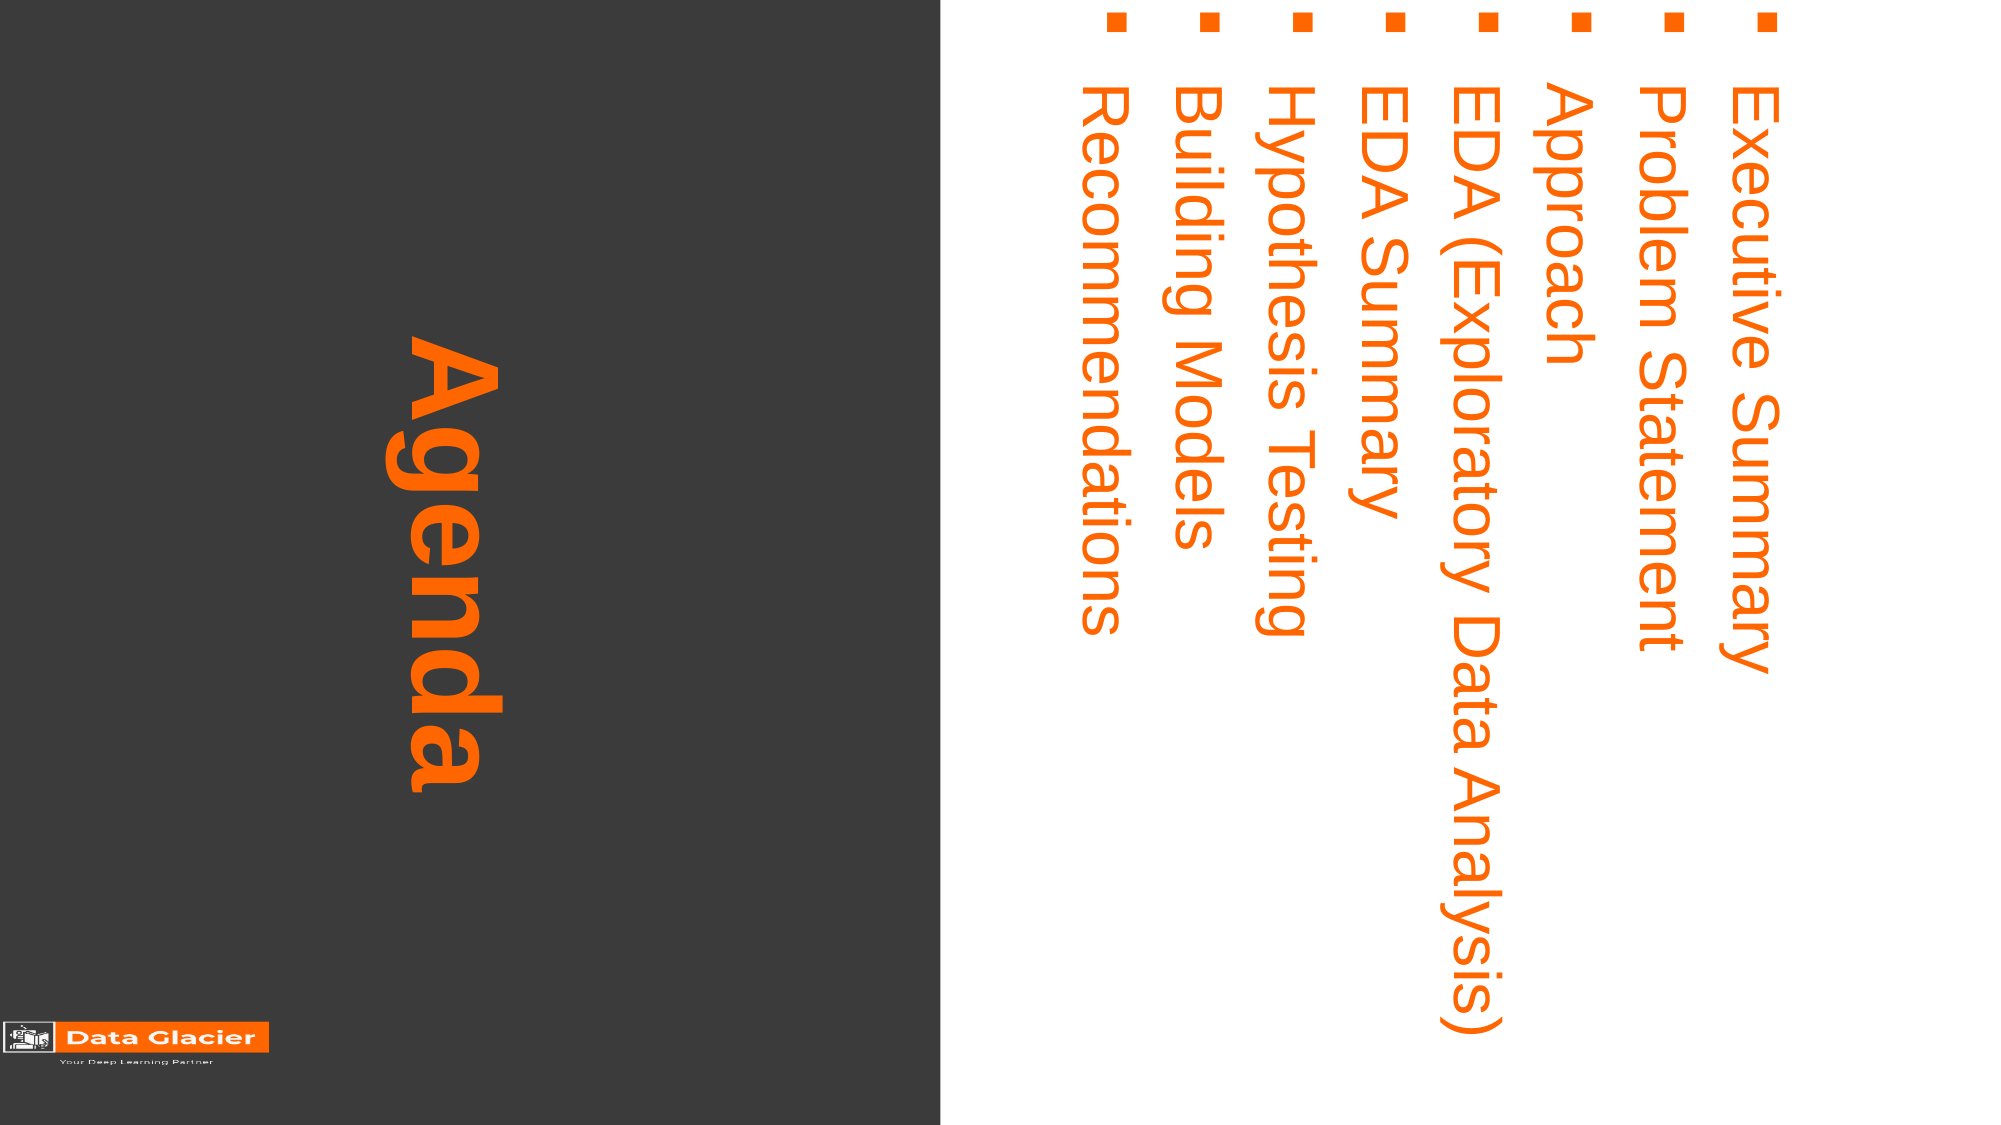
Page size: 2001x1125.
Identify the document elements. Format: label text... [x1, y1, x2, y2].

picture [0, 961, 272, 1125]
subtitle Executive Summary Problem Statement Approach EDA (Exploratory Data Analysis) EDA Summary Hypothesis Testing Building Models Recommendations [940, 0, 2000, 1125]
title Agenda [0, 0, 940, 1125]
